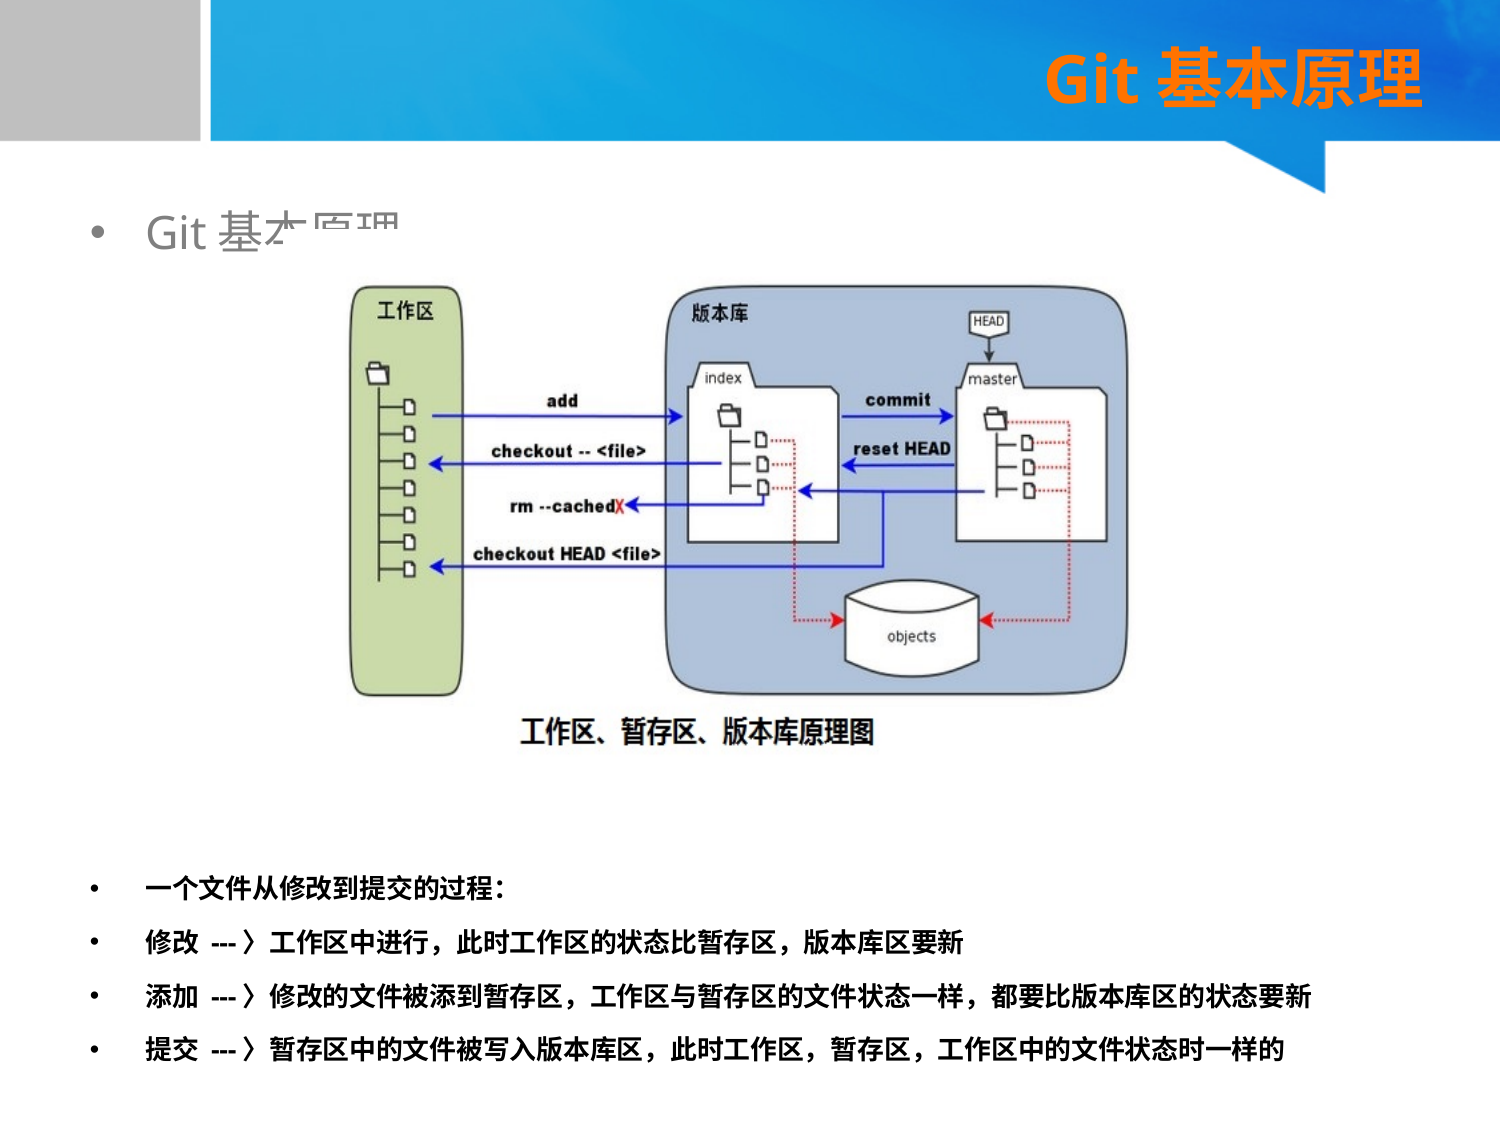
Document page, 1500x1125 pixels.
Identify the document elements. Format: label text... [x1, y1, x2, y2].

picture [0, 0, 1500, 1125]
list Git基本原理 一个文件从修改到提交的过程： 修改 ---〉工作区中进行，此时工作区的状态比暂存区，版本库区要新 添加 ---〉修改的文件被添到暂存区，工作区与暂存区的文件状态一样，都要比版本库区的状态要新 提交 ---〉暂存区中的文件被写入版本库区，此时工作区，暂存区，工作区中的文件状态时一样的 [74, 168, 1426, 1079]
title Git基本原理 [88, 18, 1439, 135]
